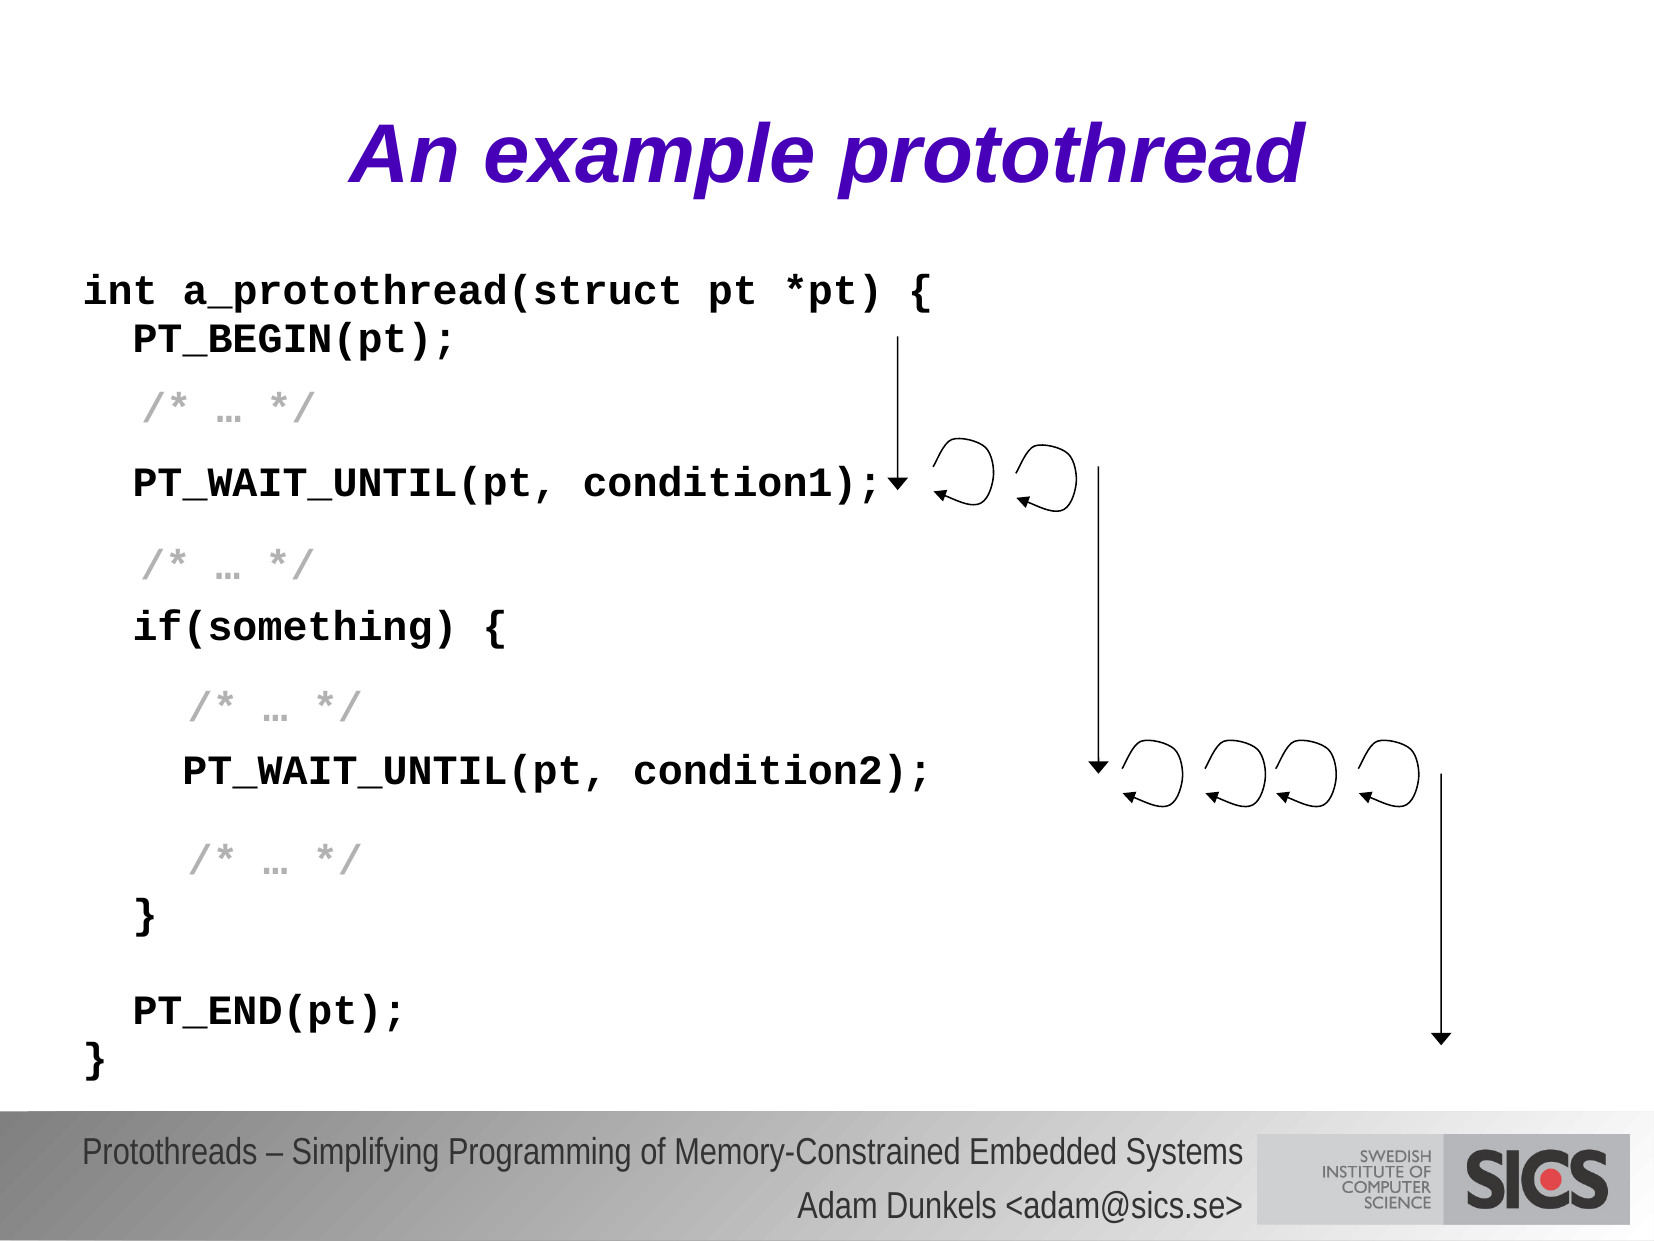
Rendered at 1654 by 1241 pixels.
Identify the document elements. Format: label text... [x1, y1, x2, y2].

text_box [1430, 773, 1452, 1046]
text_box [1088, 466, 1109, 774]
text_box [932, 438, 994, 505]
text_box /* … */ [172, 828, 378, 892]
text_box /* … */ [126, 376, 332, 440]
picture [1257, 1134, 1630, 1225]
text_box [1122, 740, 1183, 807]
text_box [1204, 740, 1266, 807]
text_box [1358, 740, 1419, 807]
text_box int a_protothread(struct pt *pt) { PT_BEGIN(pt); PT_WAIT_UNTIL(pt, condition1); if(something) { PT_WAIT_UNTIL(pt, condition2); } PT_END(pt); } [67, 258, 948, 1090]
text_box /* … */ [172, 675, 378, 738]
text_box /* … */ [125, 533, 331, 597]
text_box [887, 336, 909, 491]
text_box [1015, 444, 1077, 512]
title An example protothread [121, 49, 1534, 257]
text_box [1275, 740, 1337, 807]
